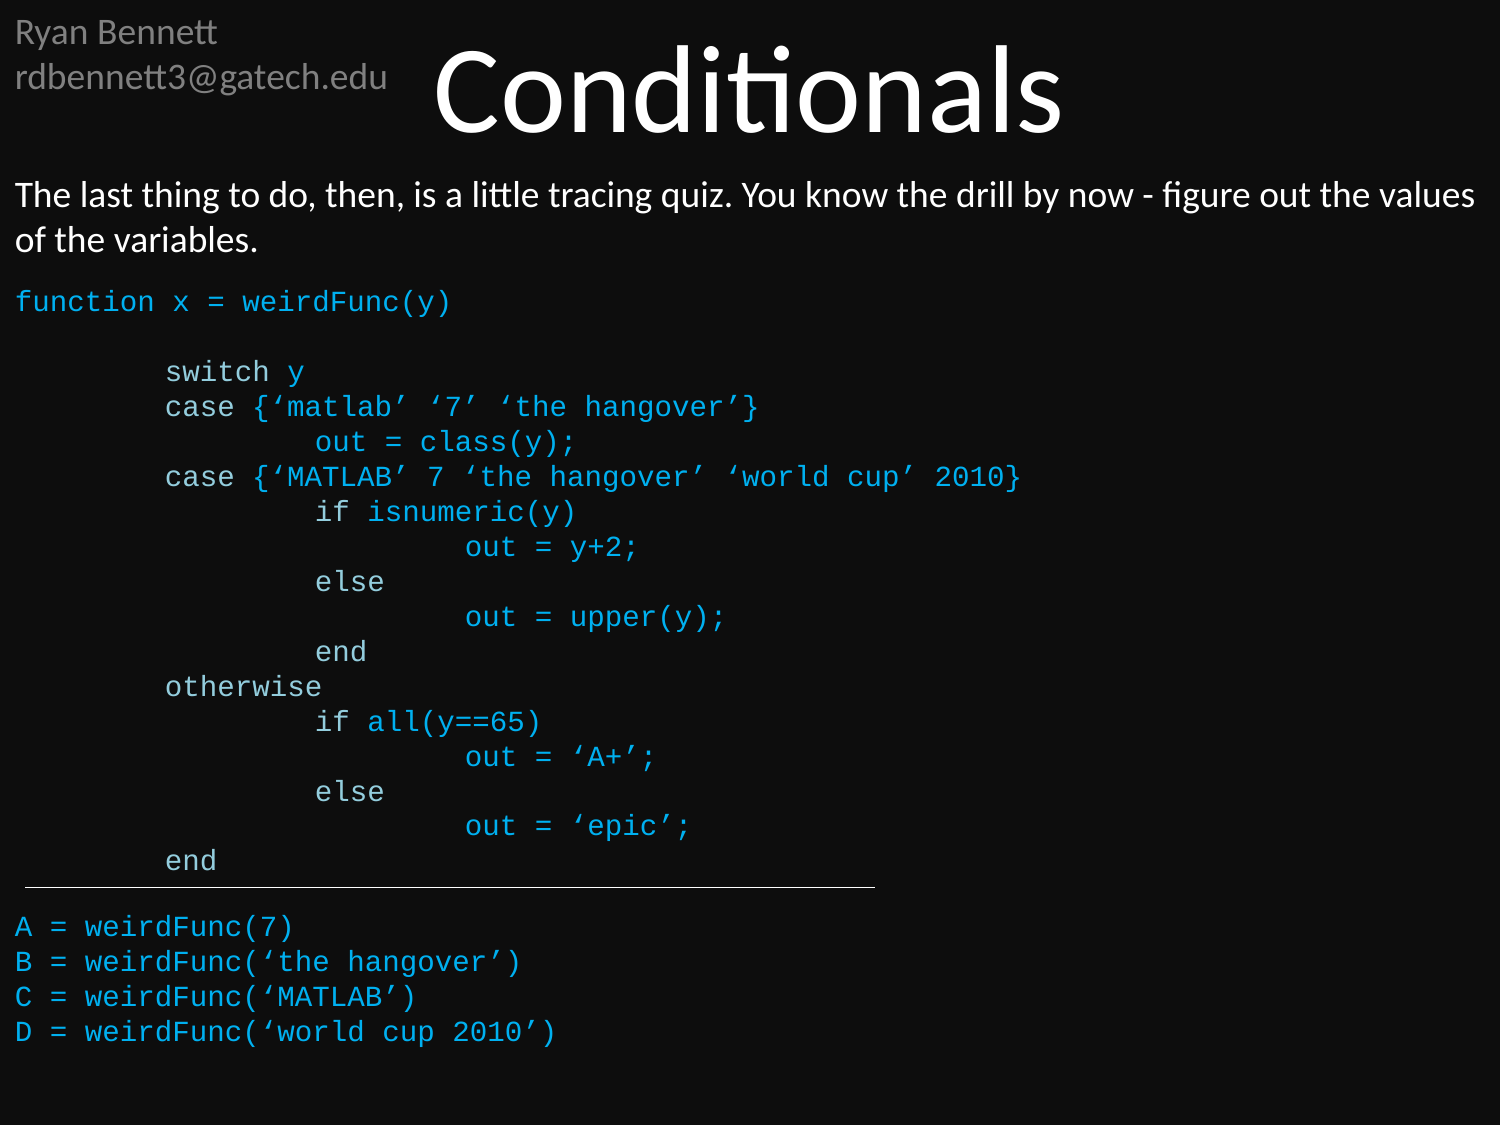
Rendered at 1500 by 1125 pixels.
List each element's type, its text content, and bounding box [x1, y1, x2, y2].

text_box The last thing to do, then, is a little tracing quiz. You know the drill by now - figure out the values of the variables. [0, 162, 1500, 358]
text_box A = weirdFunc(7) B = weirdFunc(‘the hangover’) C = weirdFunc(‘MATLAB’) D = weirdFunc(‘world cup 2010’) [0, 899, 1063, 1055]
text_box function x = weirdFunc(y) switch y case {‘matlab’ ‘7’ ‘the hangover’} out = class(y); case {‘MATLAB’ 7 ‘the hangover’ ‘world cup’ 2010} if isnumeric(y) out = y+2; else out = upper(y); end otherwise if all(y==65) out = ‘A+’; else out = ‘epic’; end [0, 274, 1063, 899]
text_box Conditionals [0, 0, 1500, 162]
